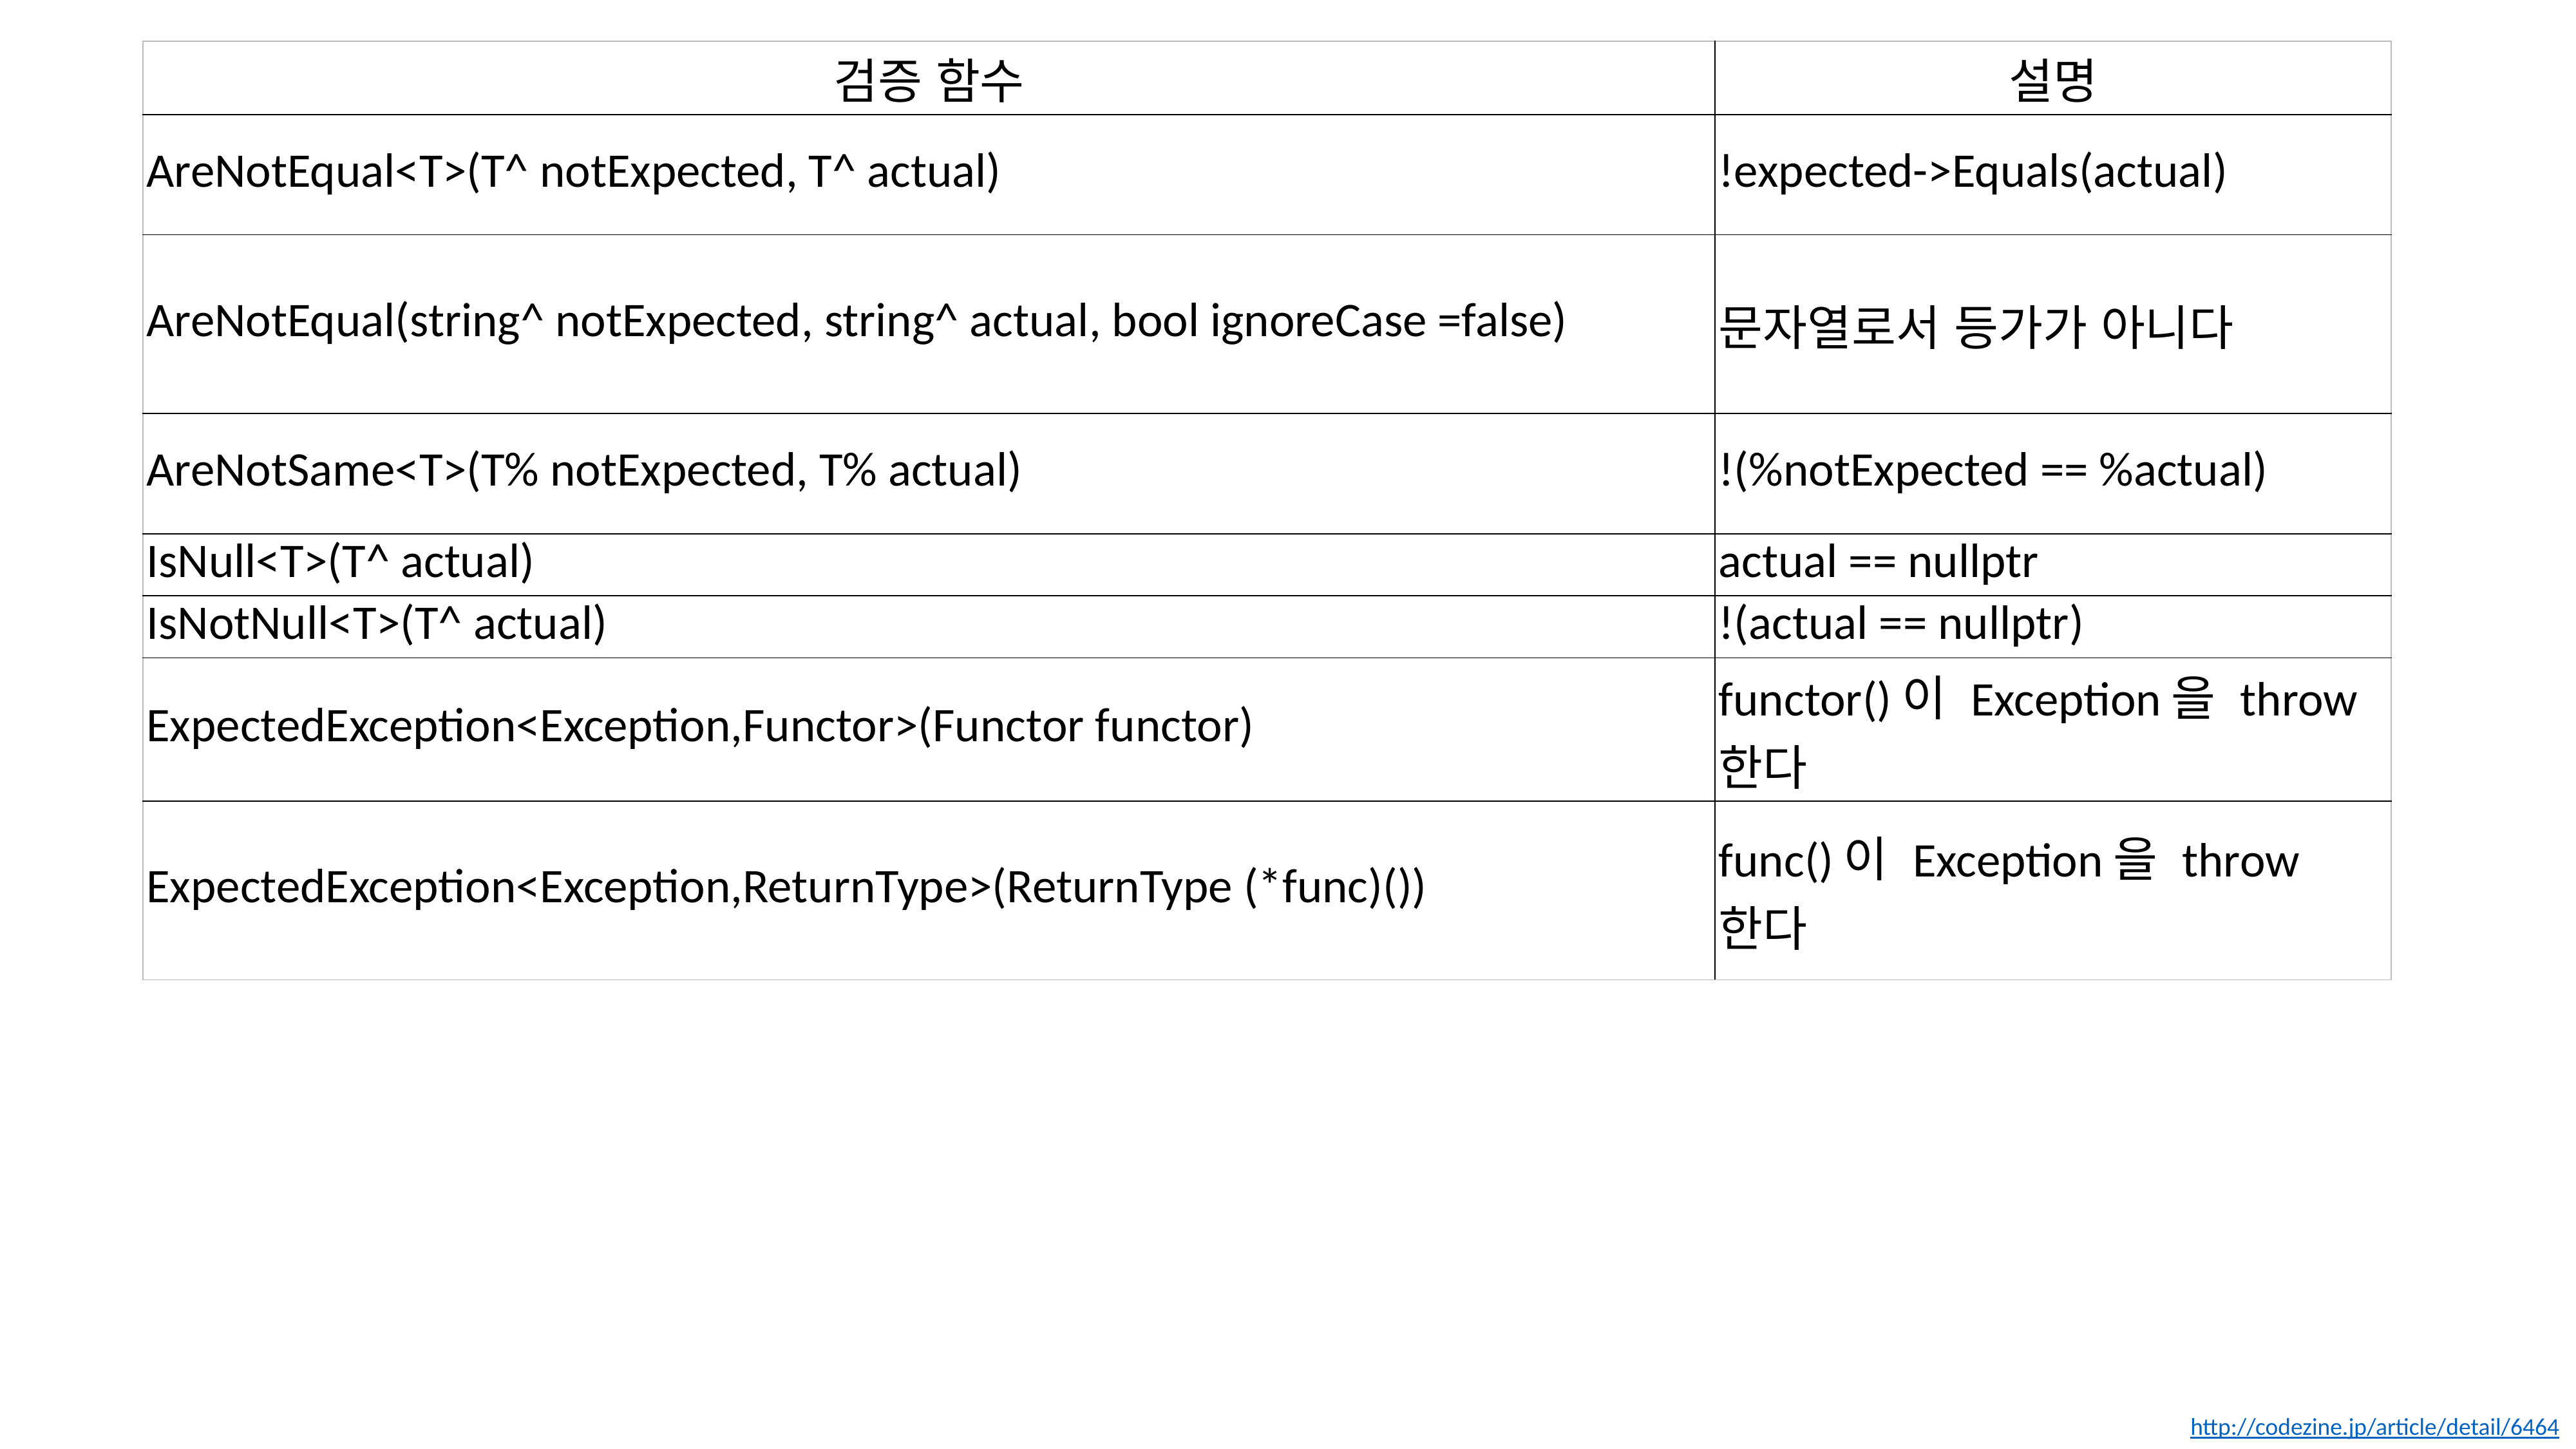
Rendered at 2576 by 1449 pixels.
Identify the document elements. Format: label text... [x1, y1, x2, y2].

table_cell ExpectedException<Exception,ReturnType>(ReturnType (*func)()) [144, 802, 1714, 980]
table_cell ExpectedException<Exception,Functor>(Functor functor) [144, 658, 1714, 800]
text_box http://codezine.jp/article/detail/6464 [2181, 1406, 2570, 1445]
table_cell func()이 Exception을 throw 한다 [1716, 802, 2391, 980]
table_cell 문자열로서 등가가 아니다 [1716, 235, 2391, 413]
table_cell AreNotEqual(string^ notExpected, string^ actual, bool ignoreCase =false) [144, 235, 1714, 413]
table_cell !(%notExpected == %actual) [1716, 414, 2391, 533]
table_cell functor()이 Exception을 throw 한다 [1716, 658, 2391, 800]
table_cell IsNotNull<T>(T^ actual) [144, 596, 1714, 658]
table_cell !expected->Equals(actual) [1716, 115, 2391, 234]
table_header 검증 함수 [144, 42, 1714, 114]
table_cell IsNull<T>(T^ actual) [144, 535, 1714, 595]
table_cell actual == nullptr [1716, 535, 2391, 595]
table_cell AreNotSame<T>(T% notExpected, T% actual) [144, 414, 1714, 533]
table_header 설명 [1716, 42, 2391, 114]
table_cell AreNotEqual<T>(T^ notExpected, T^ actual) [144, 115, 1714, 234]
table_cell !(actual == nullptr) [1716, 596, 2391, 658]
